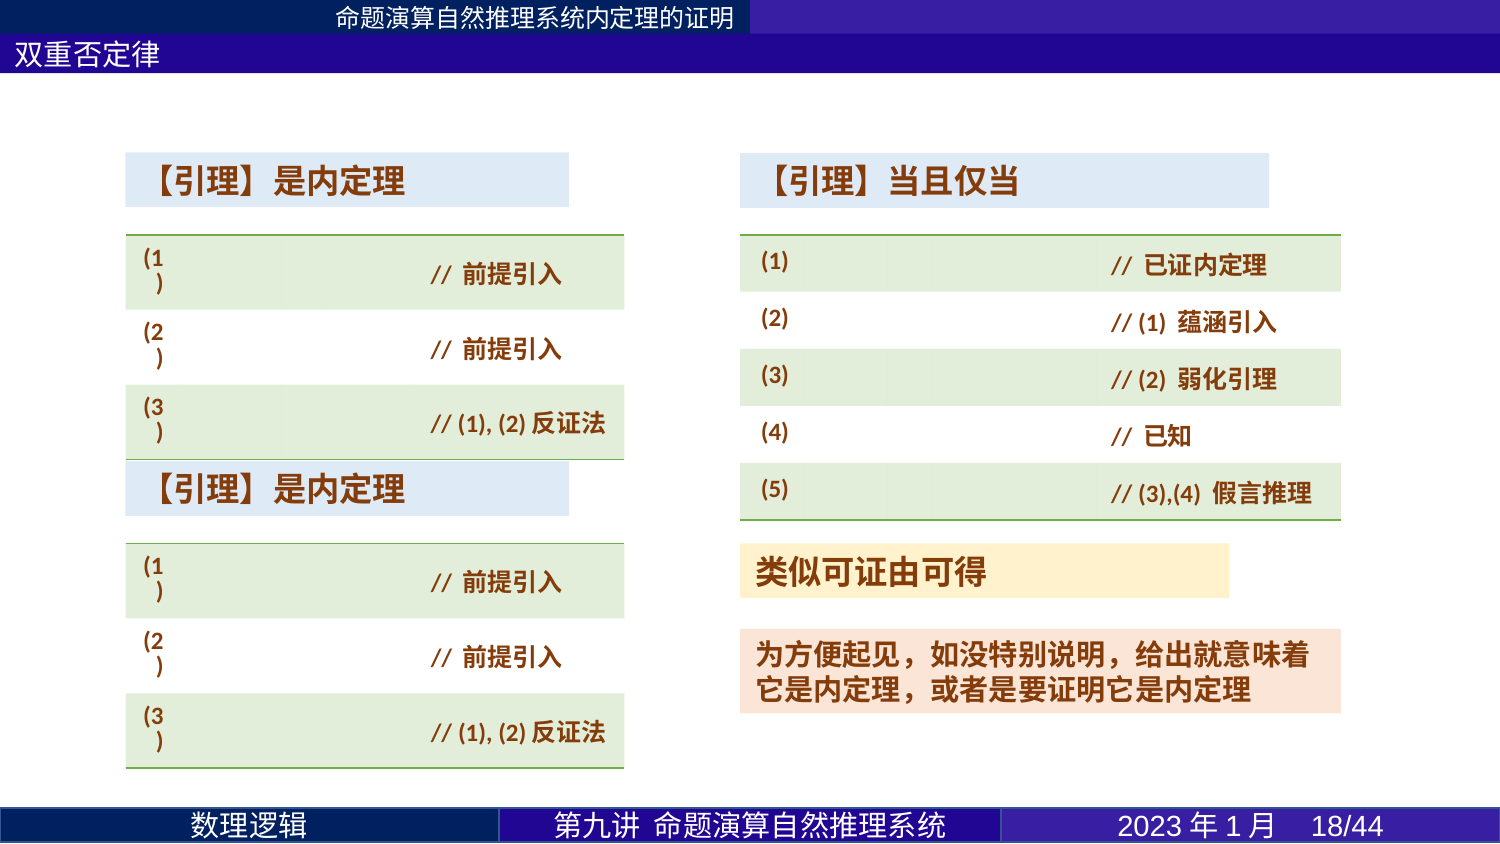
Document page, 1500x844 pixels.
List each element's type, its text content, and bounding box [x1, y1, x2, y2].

text_box 第九讲 命题演算自然推理系统 [498, 807, 1000, 843]
text_box 命题演算自然推理系统内定理的证明 [0, 0, 749, 33]
text_box 双重否定律 [0, 33, 1500, 74]
text_box 2023年1月 18/44 [1000, 807, 1500, 843]
text_box 数理逻辑 [0, 807, 498, 843]
text_box [749, 0, 1500, 33]
